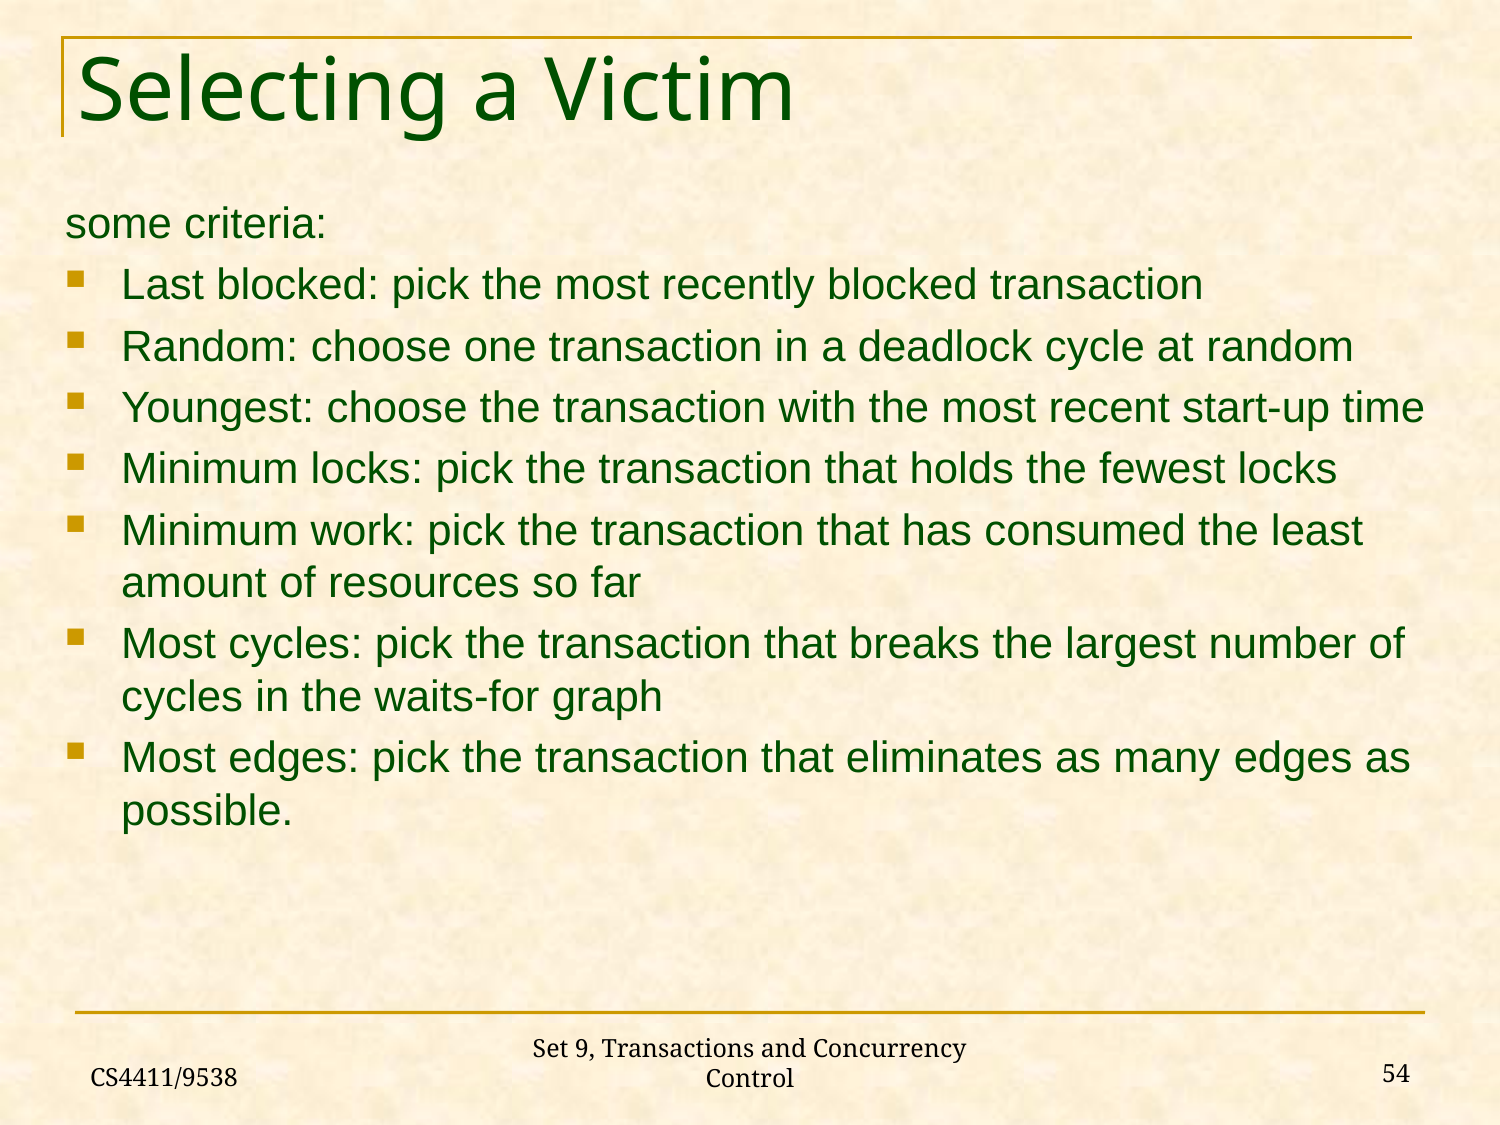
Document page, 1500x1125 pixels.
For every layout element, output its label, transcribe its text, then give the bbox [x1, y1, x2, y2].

slide_number CS4411/9538 [74, 1023, 426, 1100]
footer Set 9, Transactions and Concurrency Control [512, 1024, 988, 1101]
picture [0, 0, 1500, 1125]
list some criteria: Last blocked: pick the most recently blocked transaction Random: choose one transaction in a deadlock cycle at random Youngest: choose the transaction with the most recent start-up time Minimum locks: pick the transaction that holds the fewest locks Minimum work: pick the transaction that has consumed the least amount of resources so far Most cycles: pick the transaction that breaks the largest number of cycles in the waits-for graph Most edges: pick the transaction that eliminates as many edges as possible. [50, 187, 1450, 988]
slide_number 54 [1074, 1023, 1426, 1100]
title Selecting a Victim [62, 24, 1413, 163]
